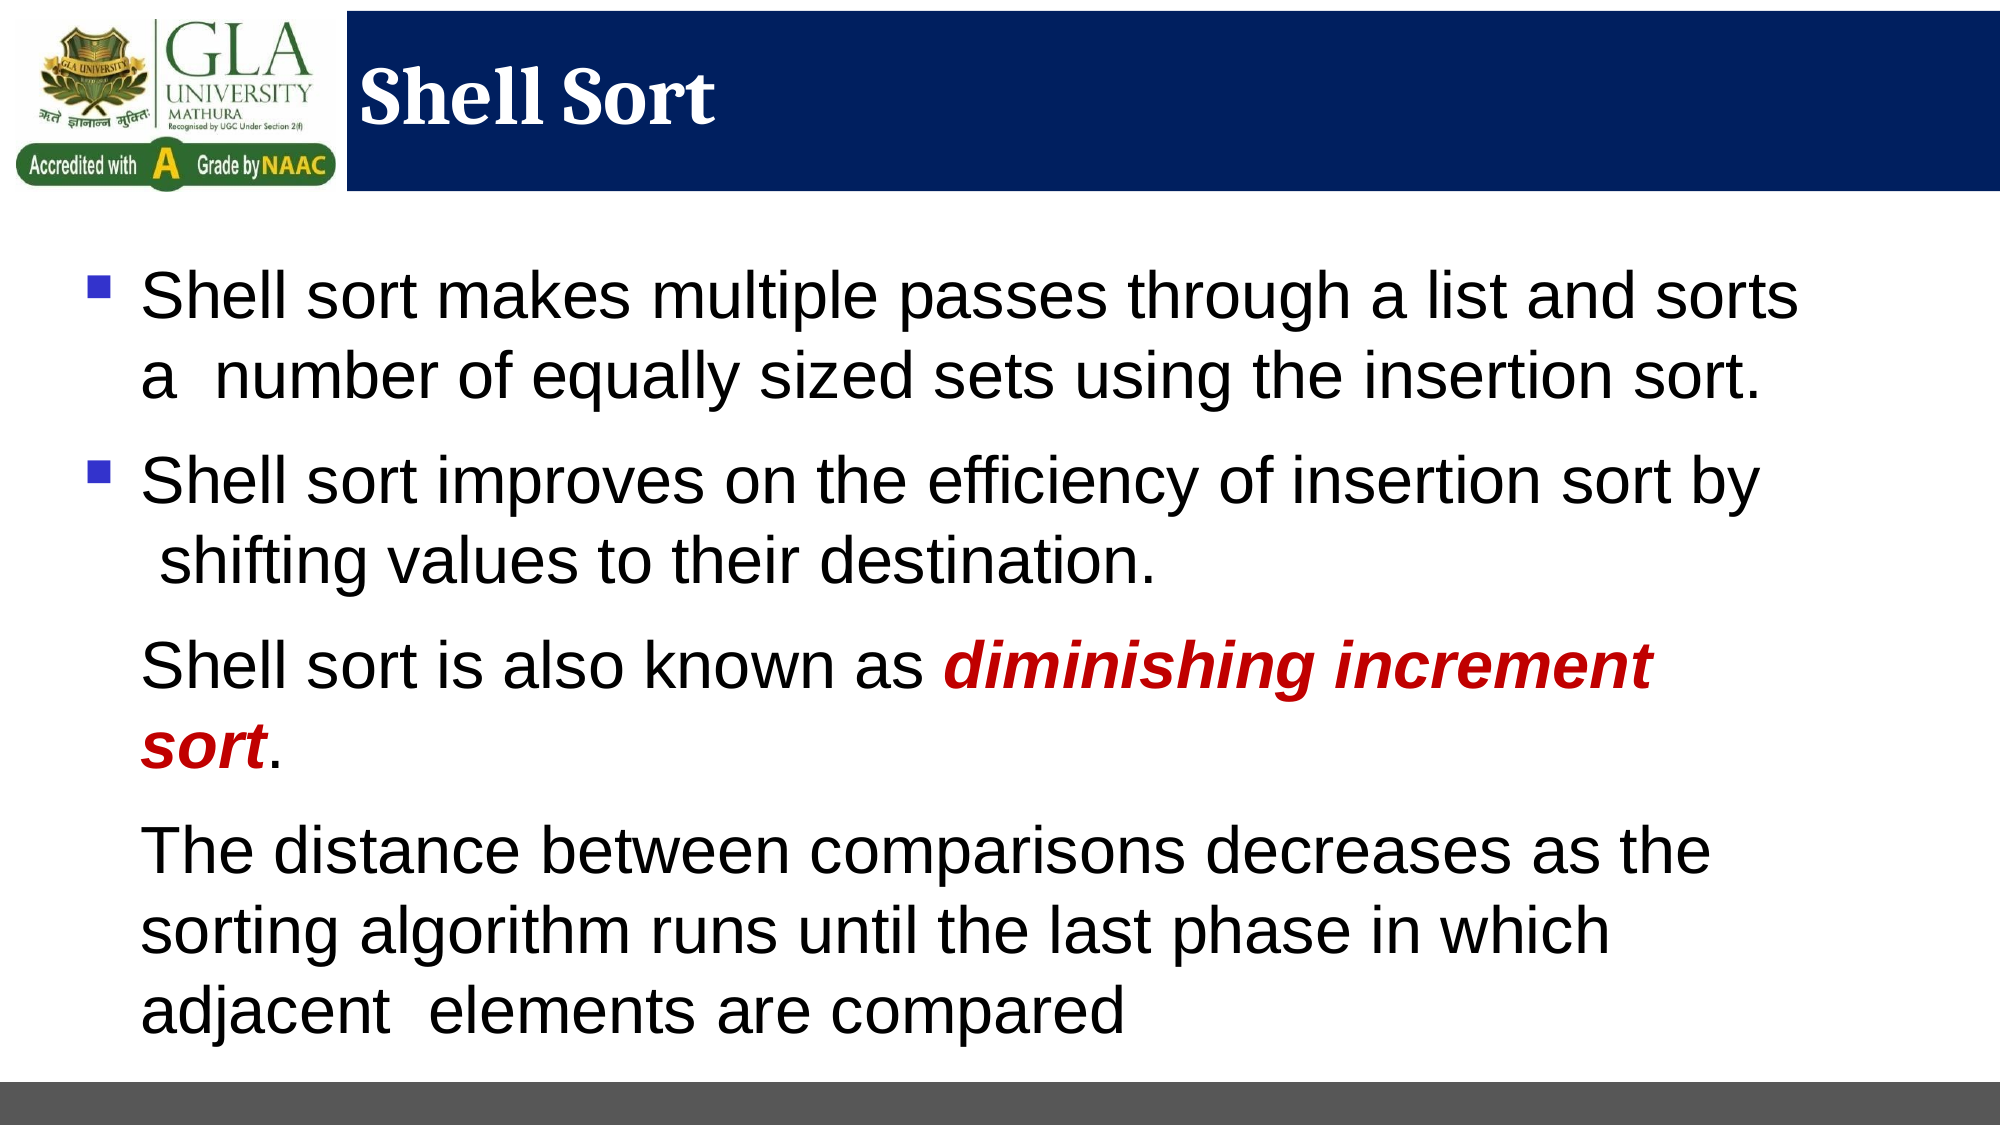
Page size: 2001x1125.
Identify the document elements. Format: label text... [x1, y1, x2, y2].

text_box [15, 19, 336, 192]
text_box Shell sort makes multiple passes through a list and sorts a number of equally sized sets using the insertion sort. Shell sort improves on the efficiency of insertion sort by shifting values to their destination. Shell sort is also known as diminishing increment sort. The distance between comparisons decreases as the sorting algorithm runs until the last phase in which adjacent elements are compared [82, 249, 1882, 1047]
title Shell Sort [359, 39, 728, 230]
text_box [347, 10, 2000, 192]
